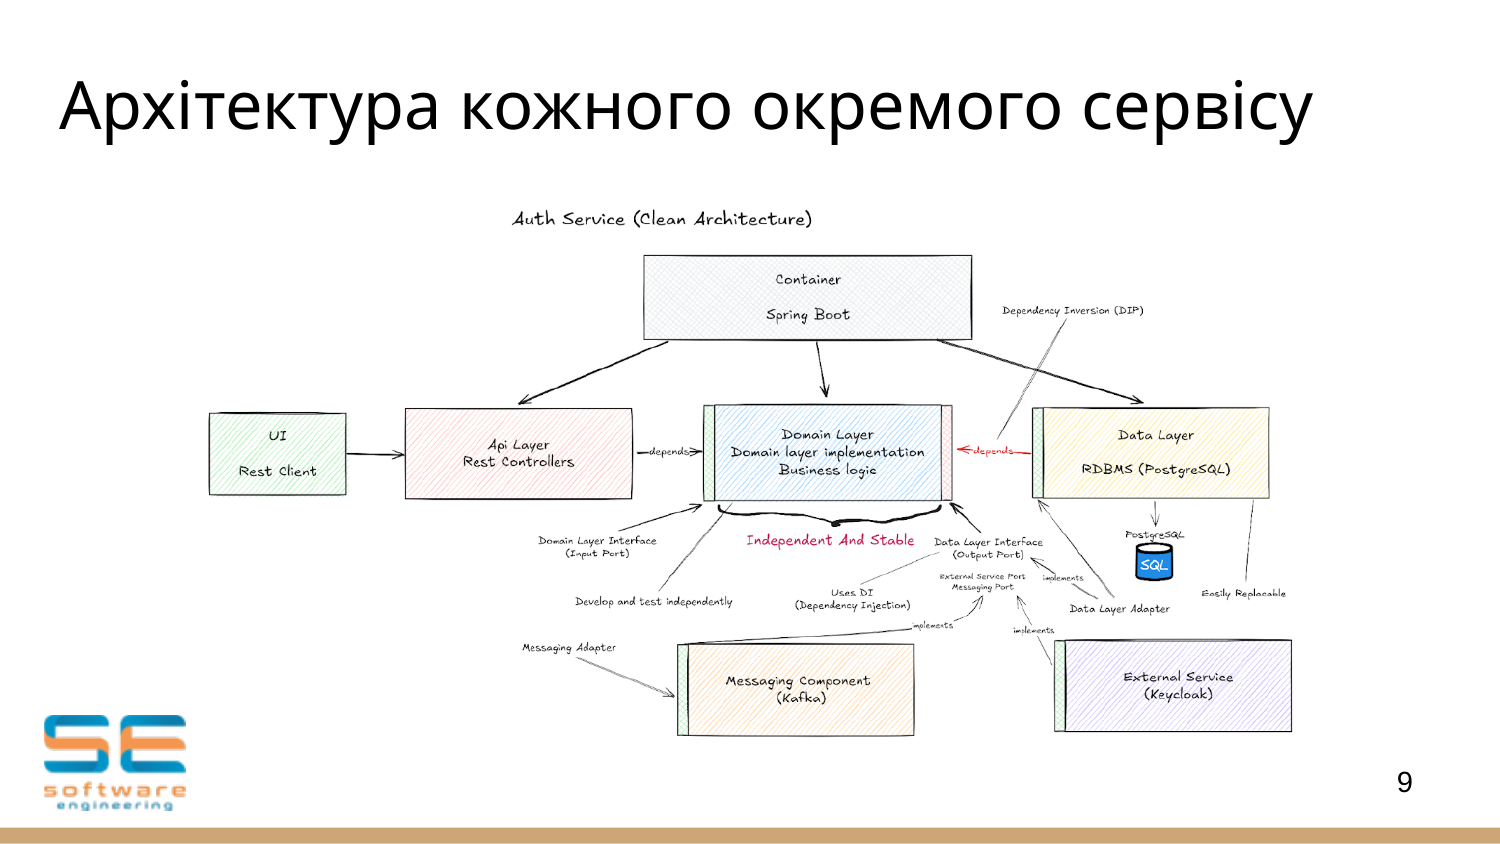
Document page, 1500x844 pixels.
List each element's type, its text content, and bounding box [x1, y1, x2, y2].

text_box 9 [1382, 755, 1500, 806]
title Архітектура кожного окремого сервісу [44, 21, 1442, 159]
picture [43, 714, 186, 811]
picture [203, 203, 1297, 740]
